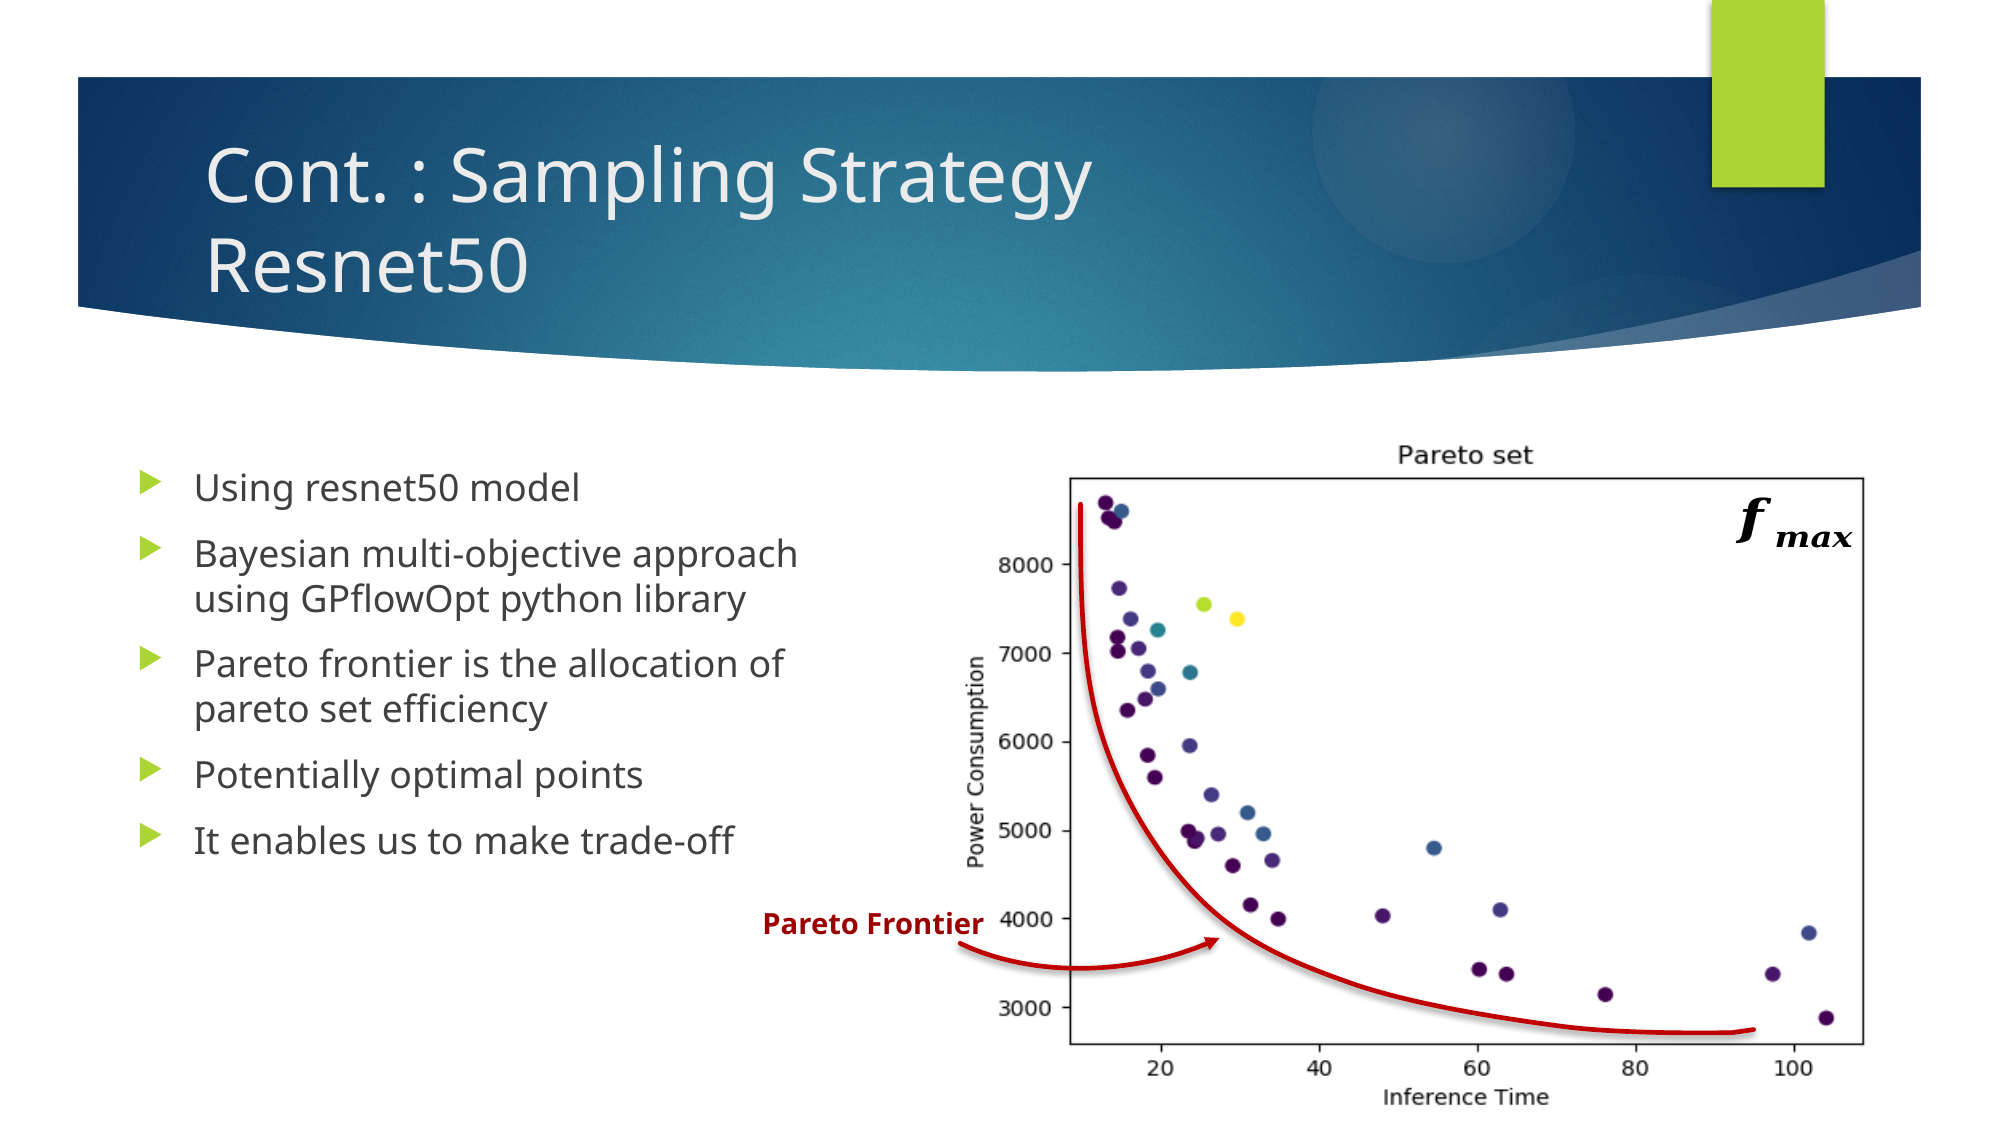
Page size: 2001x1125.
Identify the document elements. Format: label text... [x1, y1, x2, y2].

text_box Pareto Frontier [747, 898, 936, 948]
picture [941, 389, 1965, 1125]
title Cont. : Sampling Strategy Resnet50 [189, 159, 1627, 276]
list Using resnet50 model Bayesian multi-objective approach using GPflowOpt python library Pareto frontier is the allocation of pareto set efficiency Potentially optimal points It enables us to make trade-off [122, 456, 817, 988]
